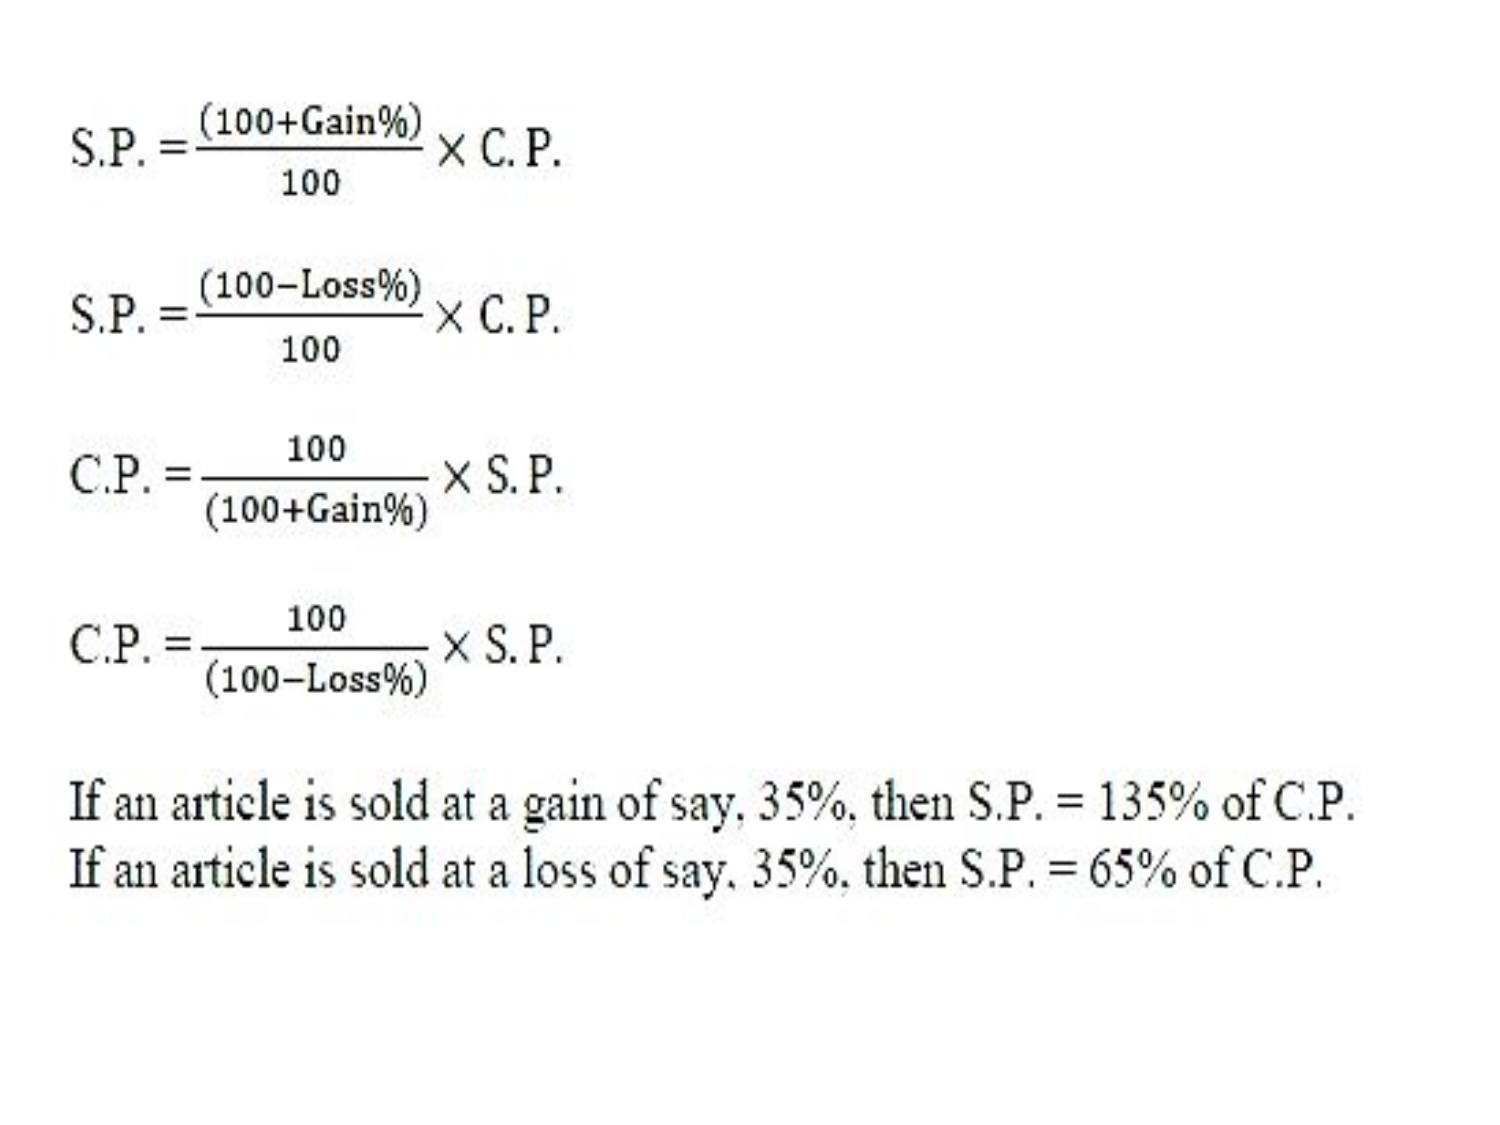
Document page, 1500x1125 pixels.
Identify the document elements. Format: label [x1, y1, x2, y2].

picture [49, 52, 1450, 946]
